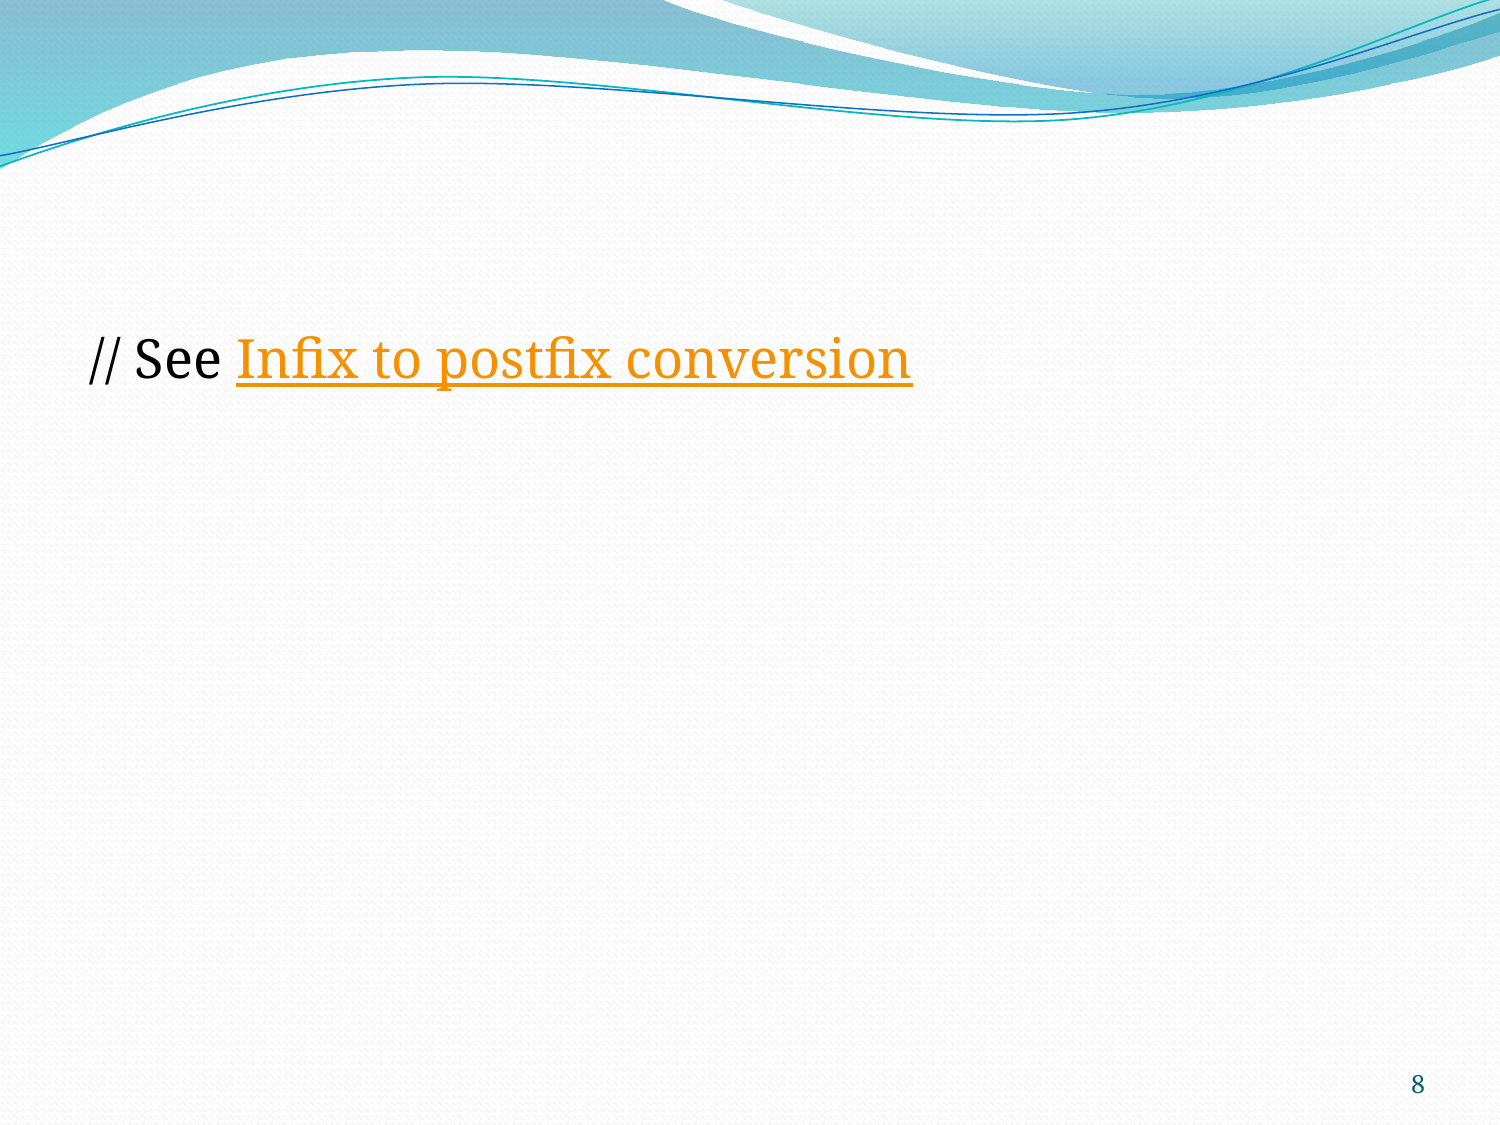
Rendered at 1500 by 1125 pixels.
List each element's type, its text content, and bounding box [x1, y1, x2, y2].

list // See Infix to postfix conversion [75, 317, 1425, 1038]
slide_number 8 [1299, 1042, 1425, 1103]
